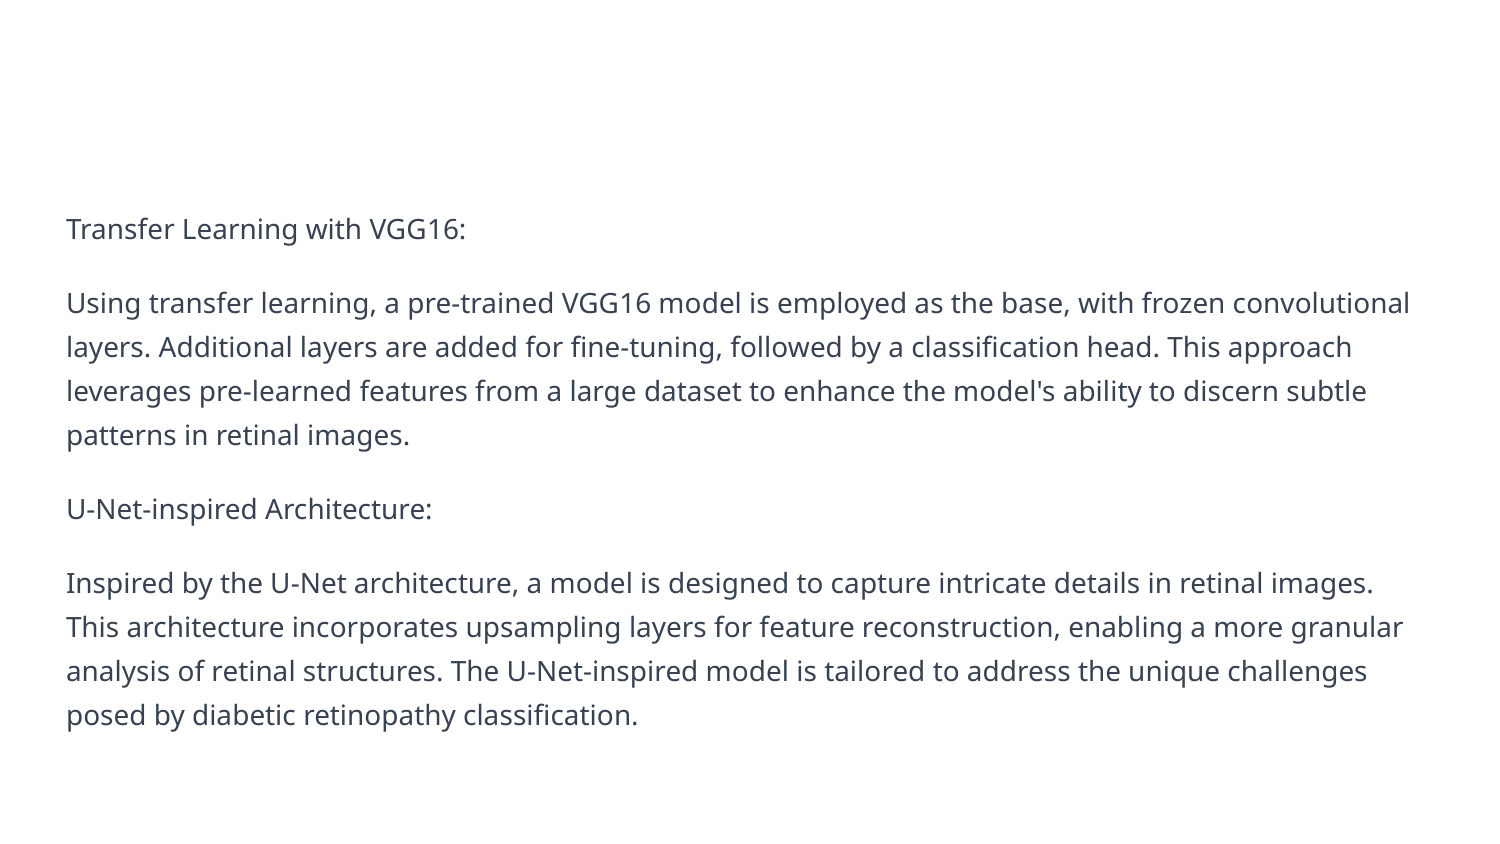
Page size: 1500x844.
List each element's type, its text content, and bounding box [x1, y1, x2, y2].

list Transfer Learning with VGG16: Using transfer learning, a pre-trained VGG16 model is employed as the base, with frozen convolutional layers. Additional layers are added for fine-tuning, followed by a classification head. This approach leverages pre-learned features from a large dataset to enhance the model's ability to discern subtle patterns in retinal images. U-Net-inspired Architecture: Inspired by the U-Net architecture, a model is designed to capture intricate details in retinal images. This architecture incorporates upsampling layers for feature reconstruction, enabling a more granular analysis of retinal structures. The U-Net-inspired model is tailored to address the unique challenges posed by diabetic retinopathy classification. [51, 189, 1449, 750]
